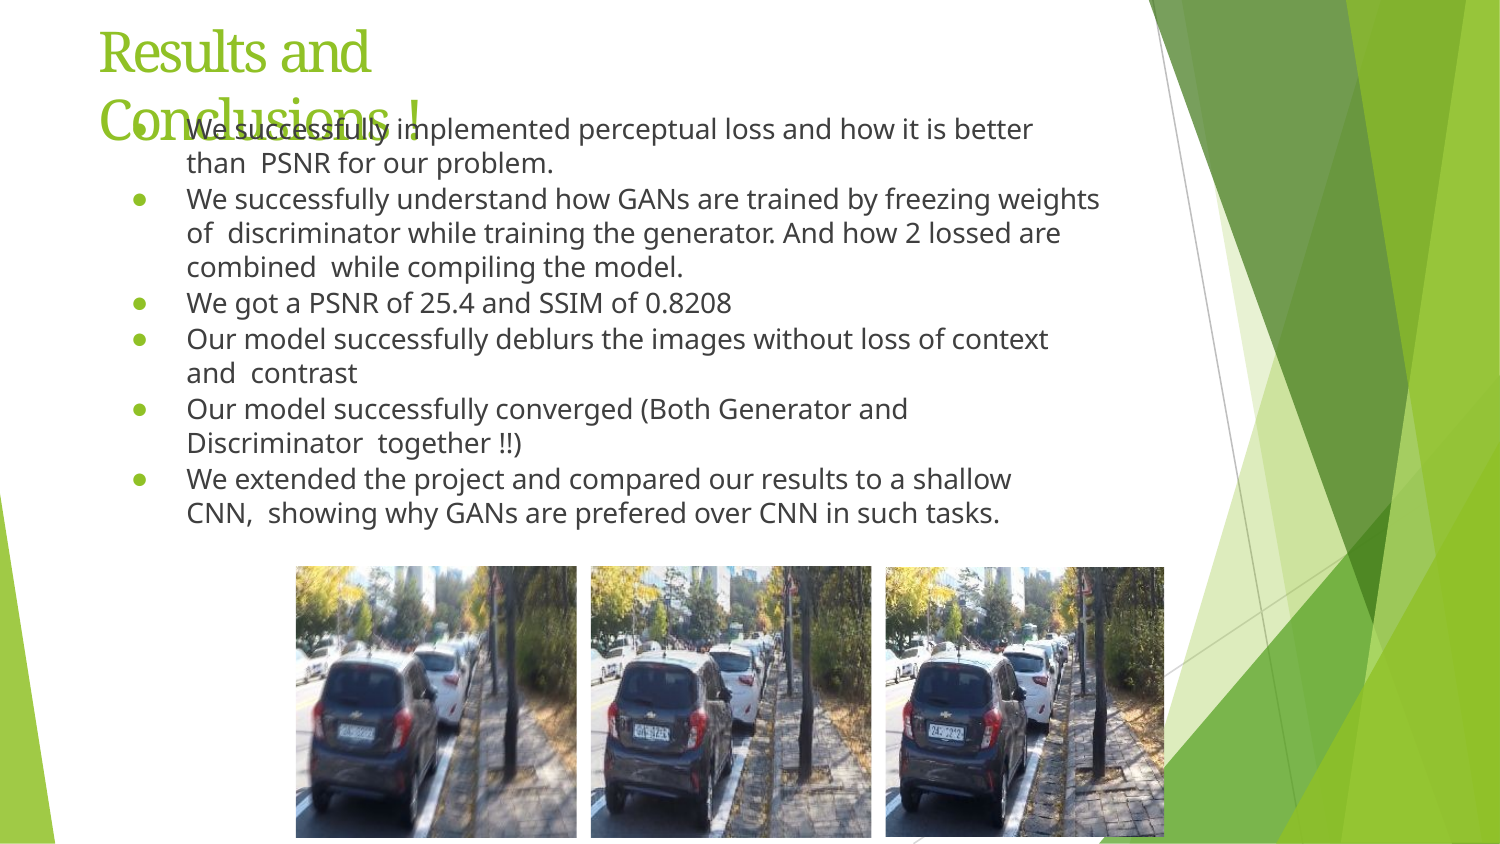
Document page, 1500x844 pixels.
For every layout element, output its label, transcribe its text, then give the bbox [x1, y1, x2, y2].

title Results and Conclusions ! [96, 14, 660, 158]
text_box [590, 566, 872, 838]
text_box [885, 567, 1165, 837]
text_box [295, 566, 577, 838]
text_box We successfully implemented perceptual loss and how it is better than PSNR for our problem. We successfully understand how GANs are trained by freezing weights of discriminator while training the generator. And how 2 lossed are combined while compiling the model. We got a PSNR of 25.4 and SSIM of 0.8208 Our model successfully deblurs the images without loss of context and contrast Our model successfully converged (Both Generator and Discriminator together !!) We extended the project and compared our results to a shallow CNN, showing why GANs are prefered over CNN in such tasks. [128, 109, 1134, 530]
